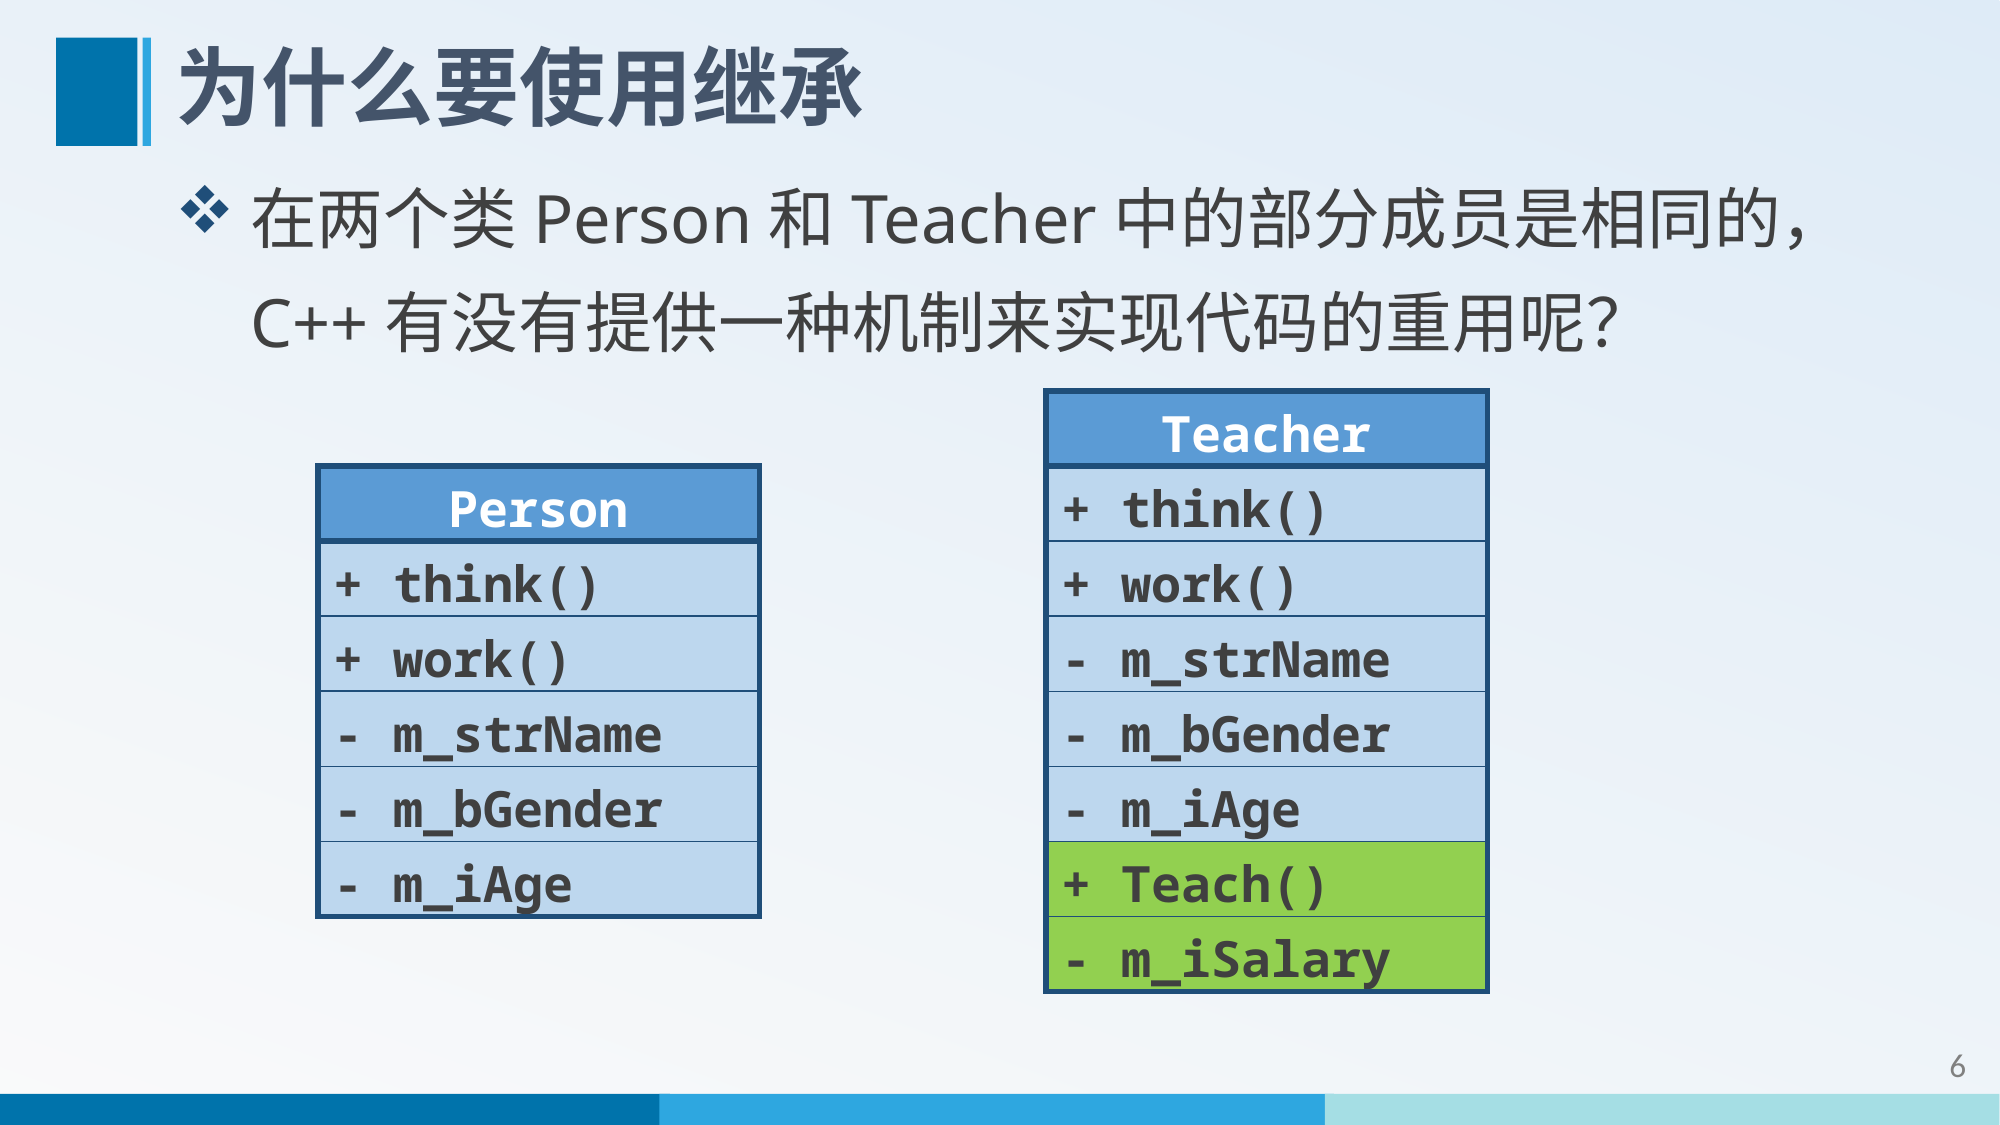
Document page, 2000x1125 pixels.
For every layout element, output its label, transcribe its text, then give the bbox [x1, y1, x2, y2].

table_cell - m_iAge [1049, 767, 1485, 841]
table_cell + think() [321, 544, 757, 615]
table_cell + work() [321, 617, 757, 690]
table_cell - m_bGender [1049, 692, 1485, 766]
table_cell + Teach() [1049, 842, 1485, 916]
table_cell - m_bGender [321, 767, 757, 841]
title 为什么要使用继承 [160, 37, 1791, 145]
table_cell - m_iAge [321, 842, 757, 914]
table_cell + think() [1049, 469, 1485, 540]
table_cell - m_strName [1049, 617, 1485, 691]
table_cell - m_iSalary [1049, 917, 1485, 989]
text_box 在两个类Person和Teacher中的部分成员是相同的，C++有没有提供一种机制来实现代码的重用呢？ [160, 145, 1813, 369]
table_header Person [321, 469, 757, 538]
table_cell - m_strName [321, 692, 757, 766]
table_header Teacher [1049, 394, 1485, 463]
table_cell + work() [1049, 542, 1485, 615]
